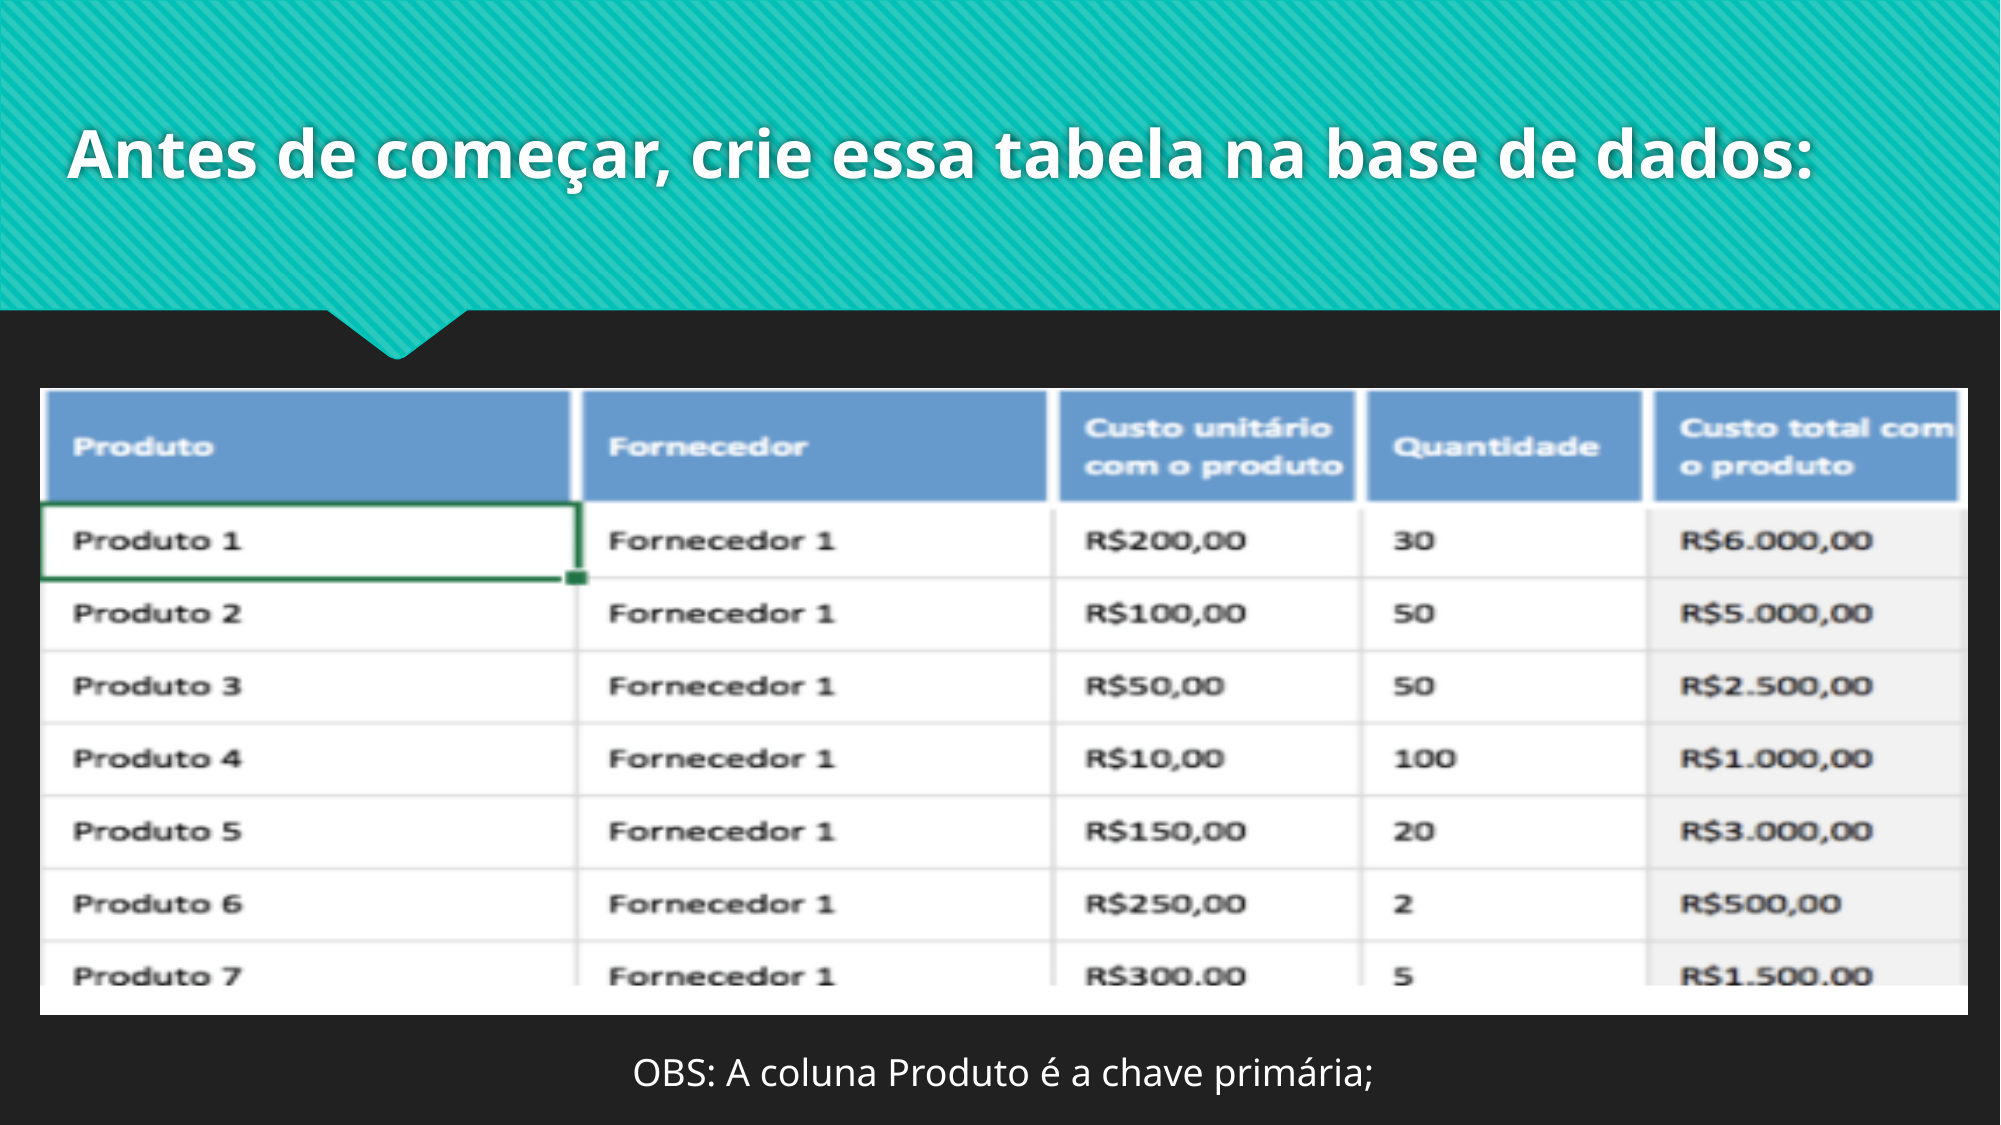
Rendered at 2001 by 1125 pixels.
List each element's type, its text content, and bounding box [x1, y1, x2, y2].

title Antes de começar, crie essa tabela na base de dados: [52, 40, 1957, 200]
picture [40, 388, 1968, 1015]
text_box OBS: A coluna Produto é a chave primária; [617, 1041, 1476, 1101]
